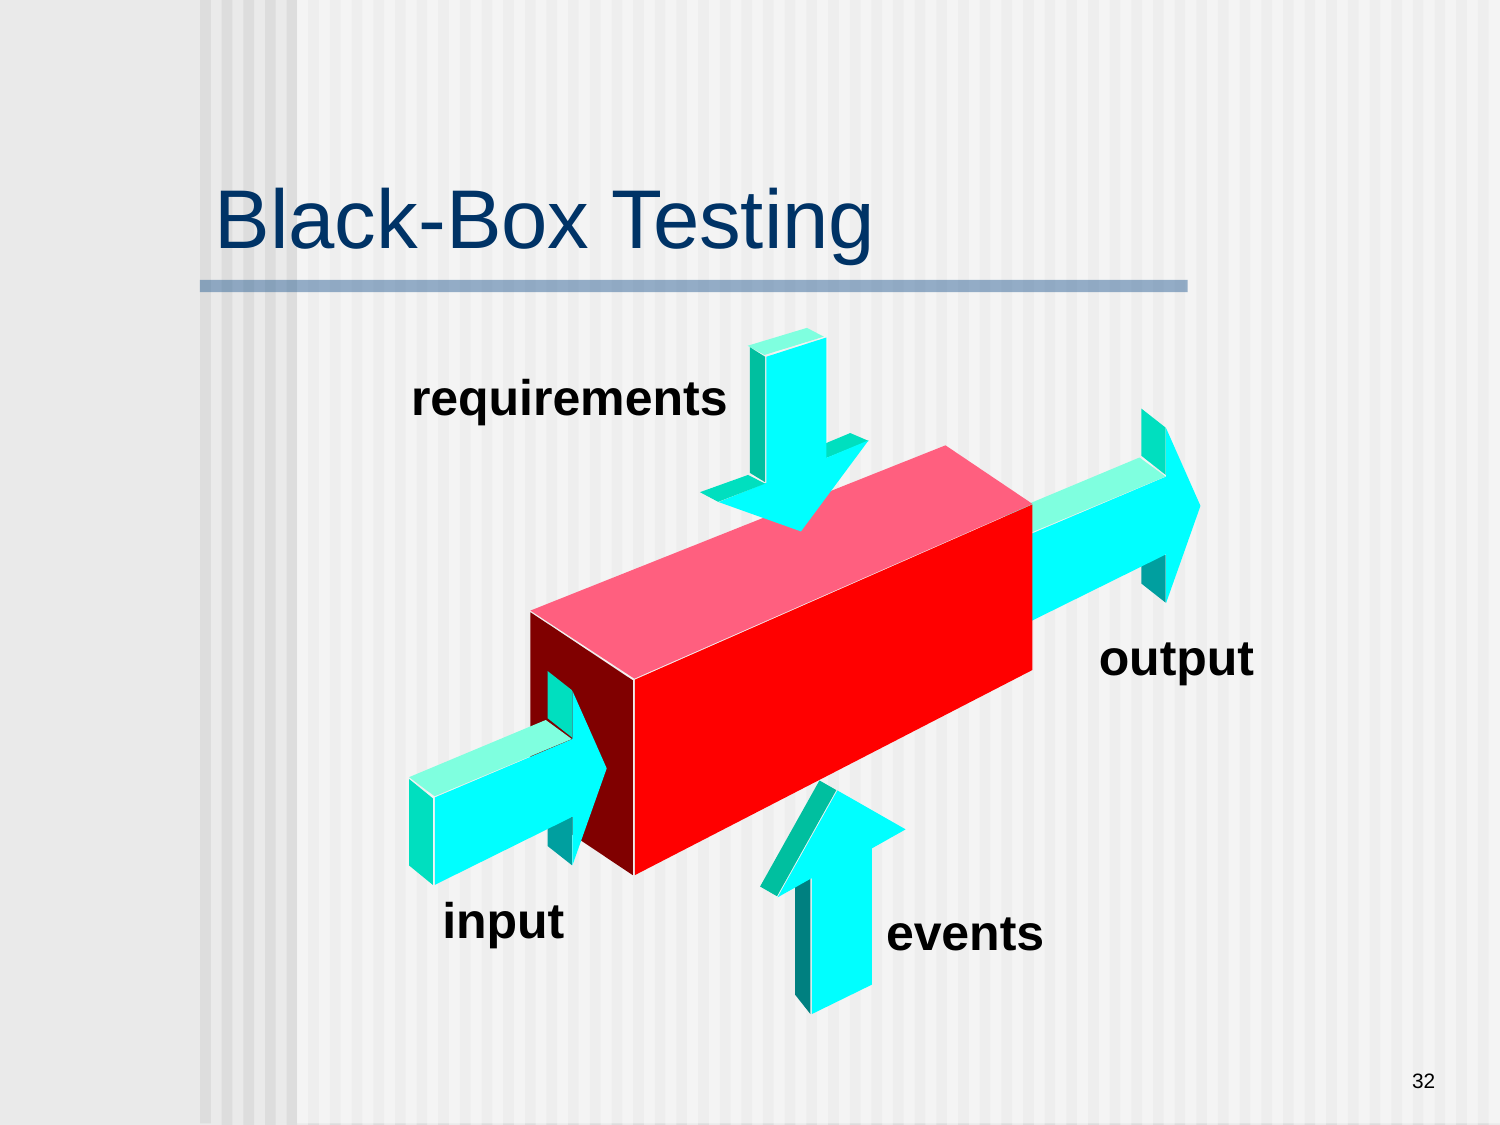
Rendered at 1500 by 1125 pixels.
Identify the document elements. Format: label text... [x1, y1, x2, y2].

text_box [530, 445, 1033, 876]
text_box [1002, 408, 1201, 623]
text_box requirements [396, 358, 694, 433]
slide_number 32 [1237, 1024, 1451, 1101]
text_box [408, 670, 608, 886]
text_box output [1083, 618, 1269, 693]
text_box events [912, 892, 1060, 968]
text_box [759, 885, 907, 1015]
title Black-Box Testing [200, 174, 1052, 256]
text_box input [427, 893, 580, 956]
text_box [783, 327, 821, 335]
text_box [699, 337, 870, 532]
